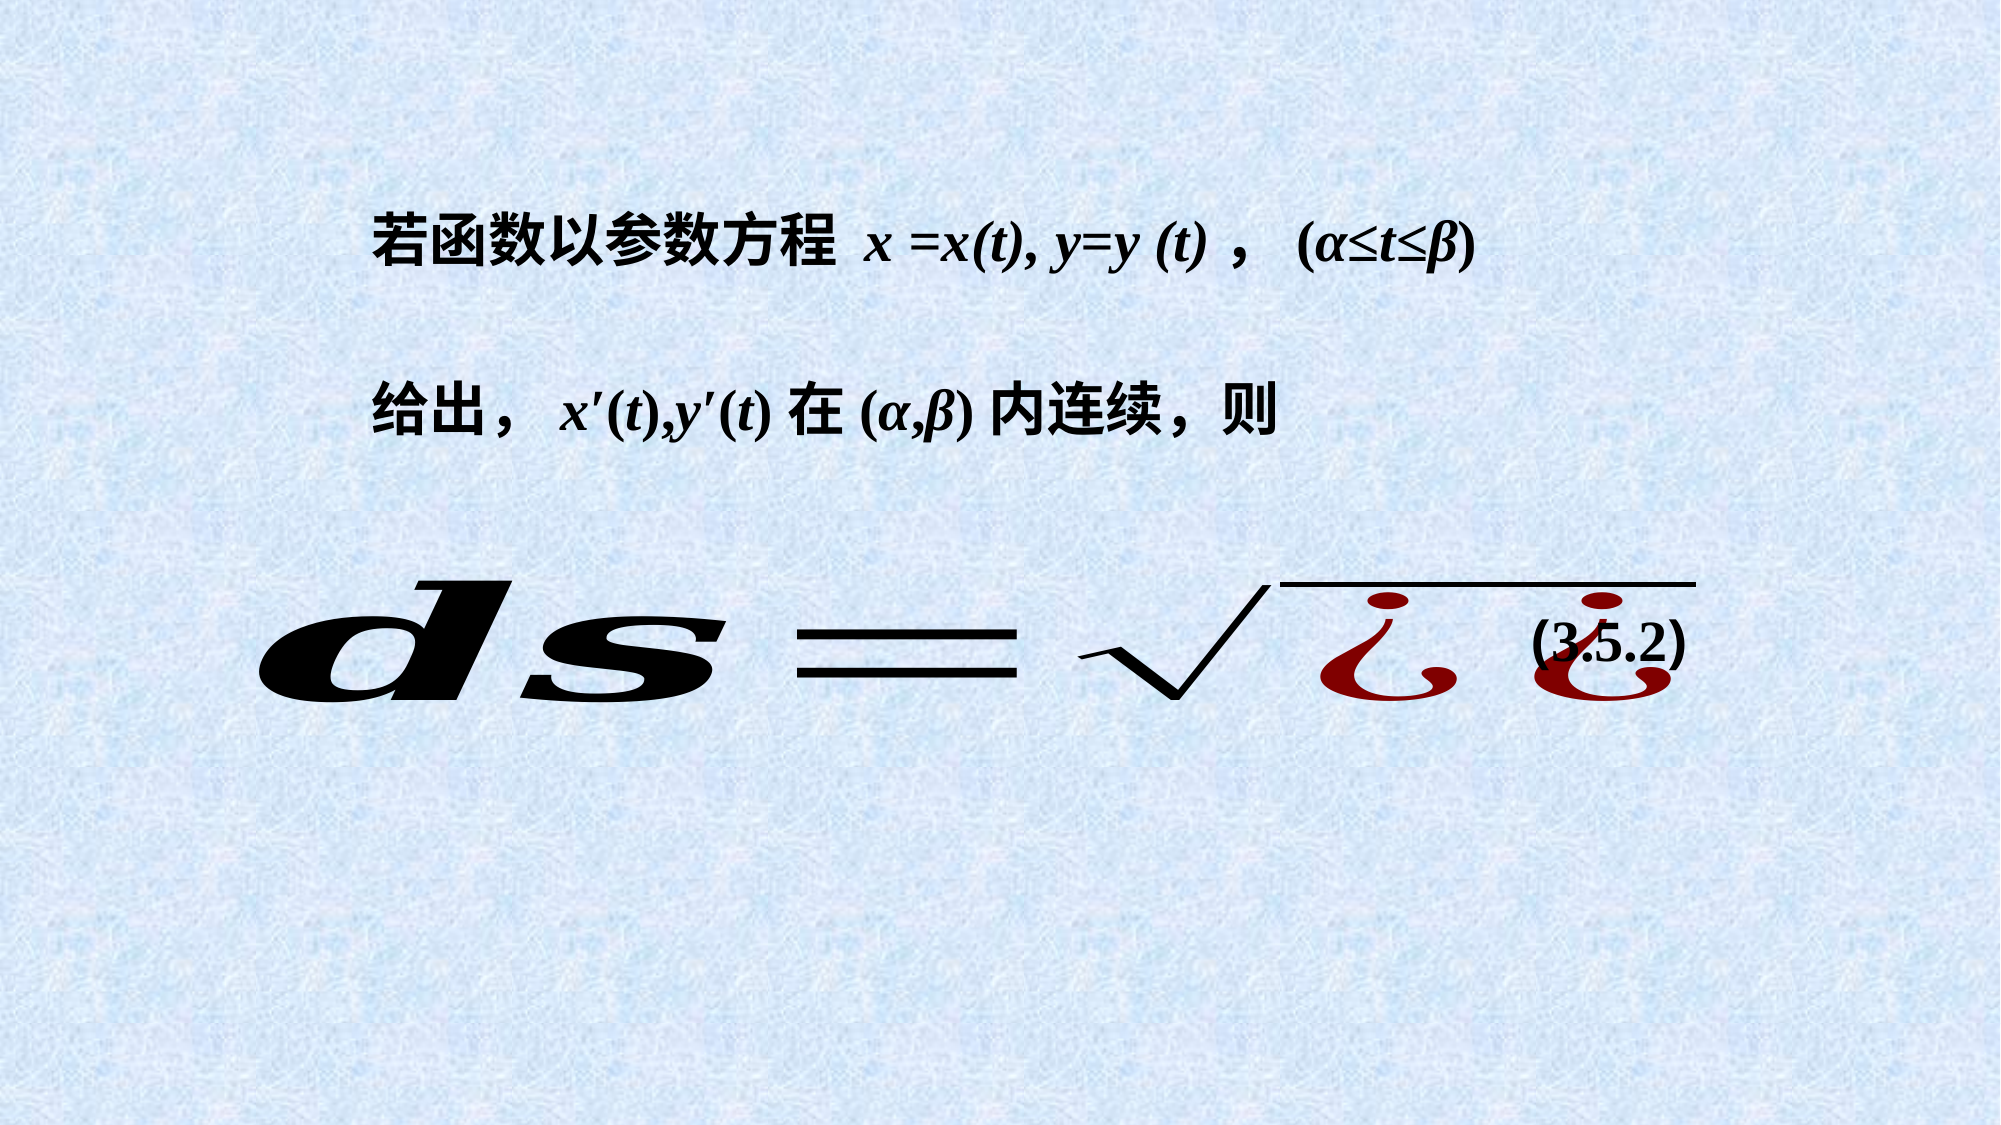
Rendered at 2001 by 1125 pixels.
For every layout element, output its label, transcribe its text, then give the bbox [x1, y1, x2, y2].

picture [0, 0, 2001, 1125]
text_box 若函数以参数方程 x =x(t), y=y (t)，(α≤t≤β) 给出，x′(t),y′(t)在(α,β)内连续，则 [356, 125, 1493, 450]
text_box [231, 562, 1728, 738]
